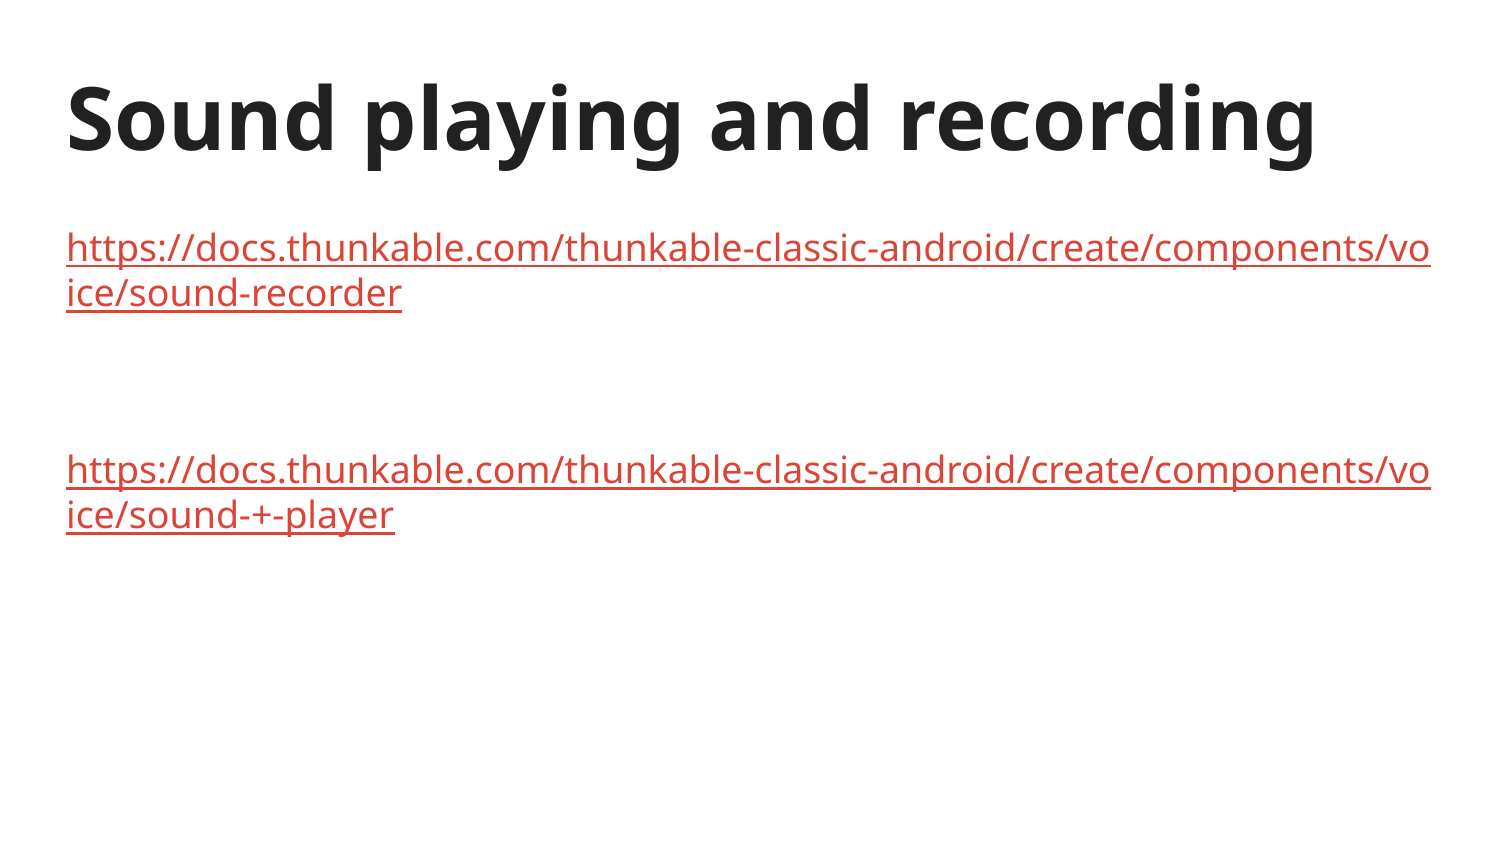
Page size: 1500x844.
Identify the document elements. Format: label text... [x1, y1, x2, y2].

list https://docs.thunkable.com/thunkable-classic-android/create/components/voice/sound-recorder https://docs.thunkable.com/thunkable-classic-android/create/components/voice/sound-+-player [51, 201, 1449, 750]
title Sound playing and recording [51, 48, 1449, 180]
